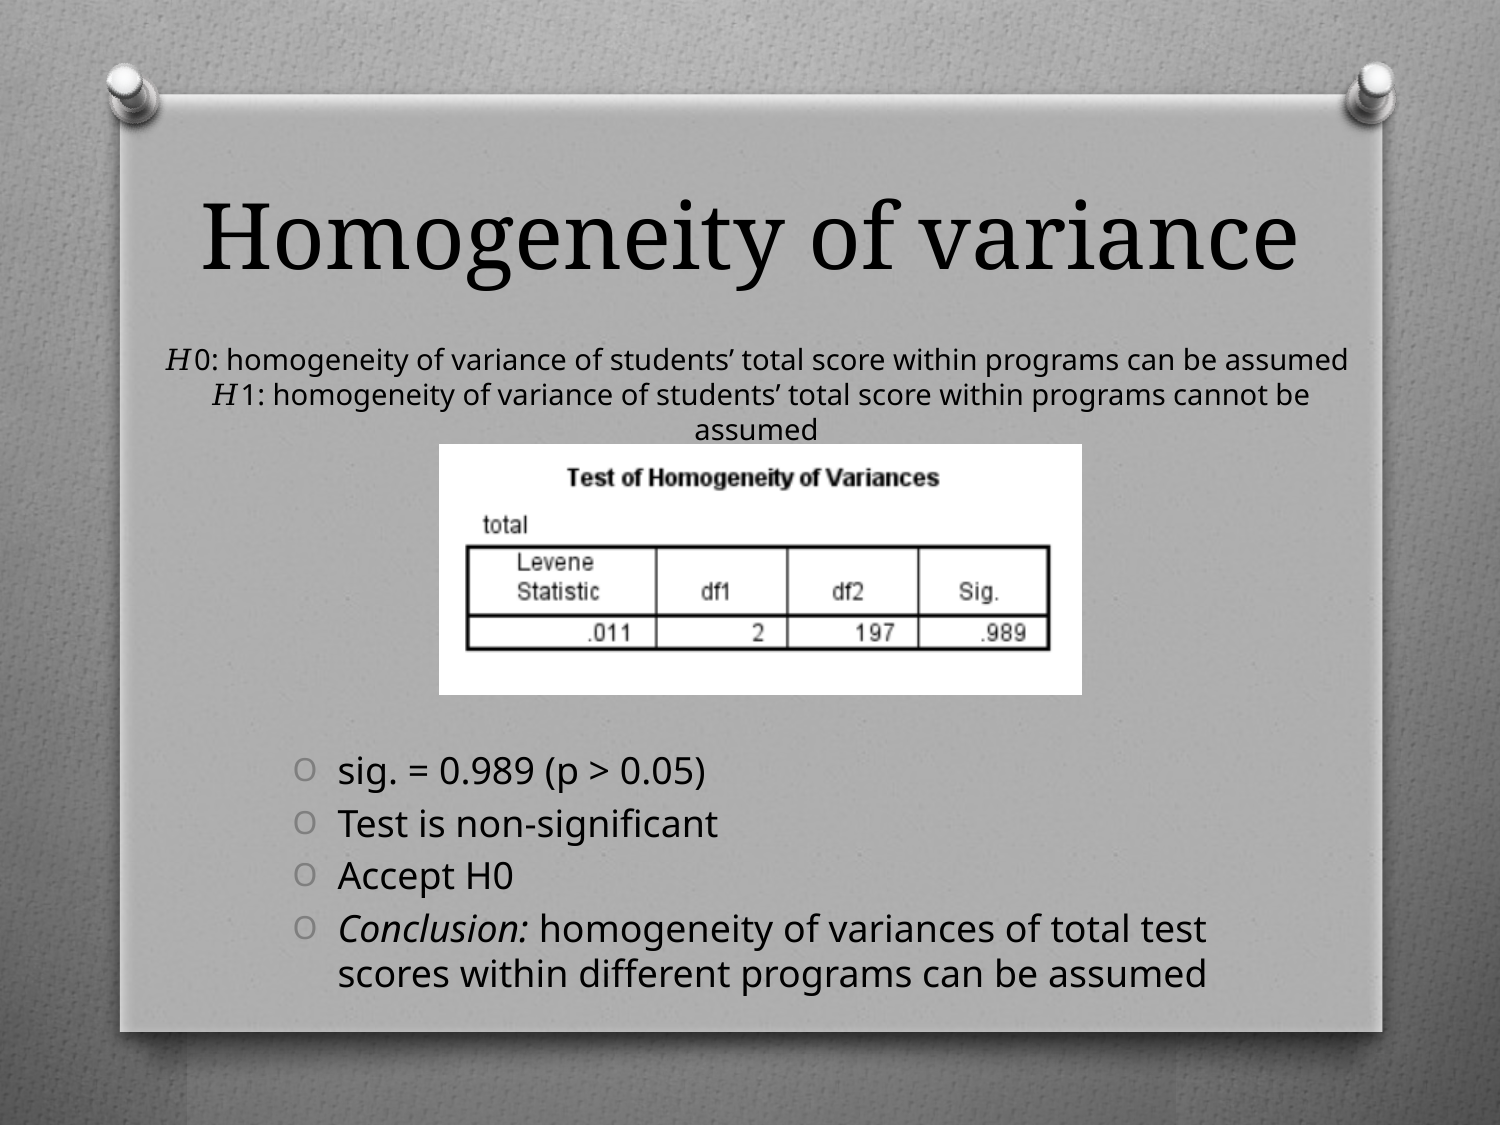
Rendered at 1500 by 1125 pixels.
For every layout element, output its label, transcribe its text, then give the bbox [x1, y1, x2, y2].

picture [438, 444, 1082, 695]
text_box 𝐻0: homogeneity of variance of students’ total score within programs can be assumed 𝐻1: homogeneity of variance of students’ total score within programs cannot be assumed [134, 333, 1387, 454]
list sig. = 0.989 (p > 0.05) Test is non-significant Accept H0 Conclusion: homogeneity of variances of total test scores within different programs can be assumed [277, 739, 1294, 986]
picture [75, 29, 198, 153]
picture [1317, 35, 1439, 156]
title Homogeneity of variance [179, 134, 1323, 332]
